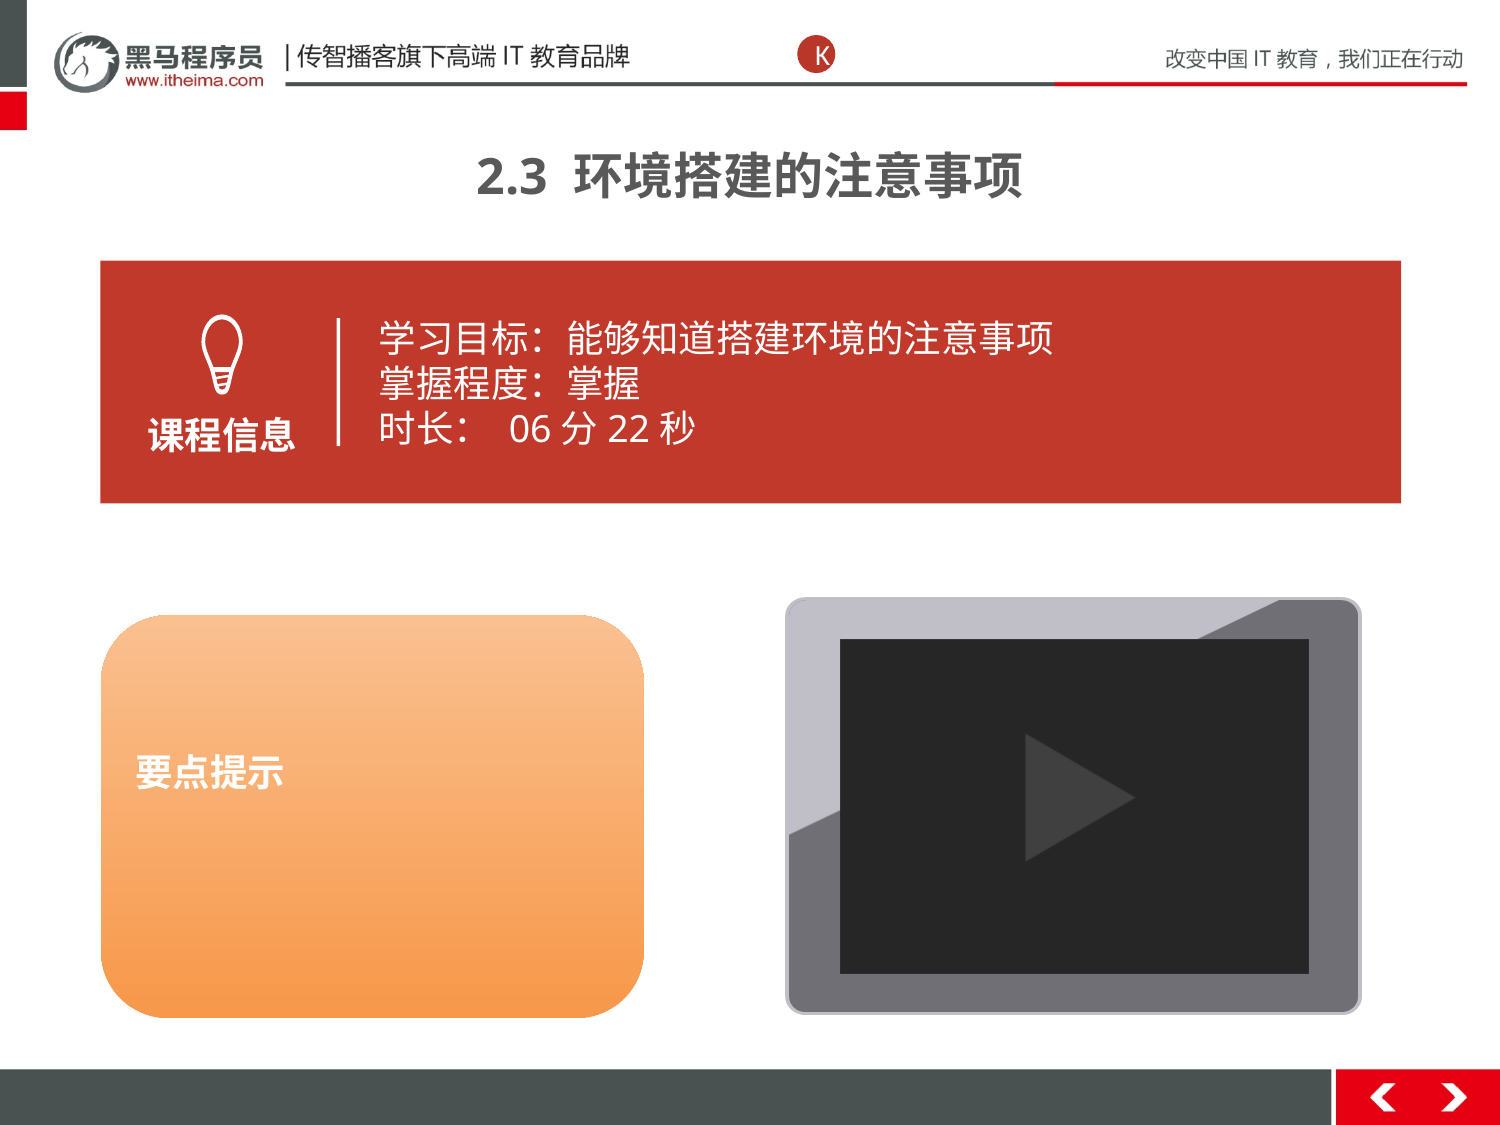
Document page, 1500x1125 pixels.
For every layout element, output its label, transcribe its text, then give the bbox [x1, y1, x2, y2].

picture [0, 209, 1500, 1125]
text_box [98, 258, 1403, 505]
text_box 2.3 环境搭建的注意事项 [0, 137, 1500, 209]
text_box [130, 314, 314, 466]
text_box 要点提示 [100, 615, 644, 1019]
text_box [335, 316, 342, 448]
text_box K [795, 32, 838, 76]
picture [0, 0, 1500, 137]
text_box 学习目标：能够知道搭建环境的注意事项 掌握程度：掌握 时长： 06分22秒 [364, 307, 1388, 458]
